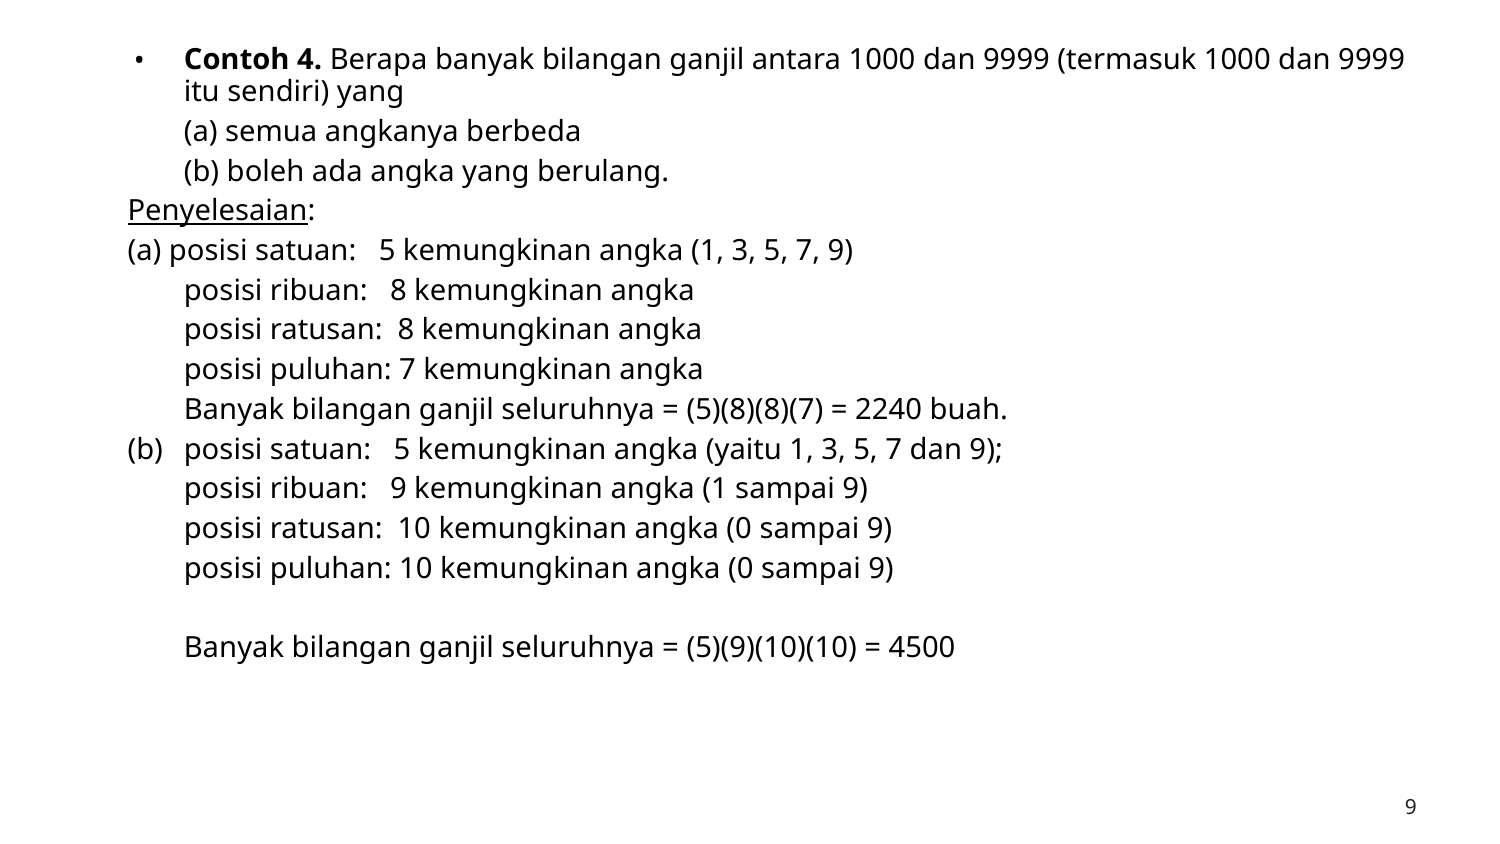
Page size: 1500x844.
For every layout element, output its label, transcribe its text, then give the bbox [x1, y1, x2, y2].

list Contoh 4. Berapa banyak bilangan ganjil antara 1000 dan 9999 (termasuk 1000 dan 9999 itu sendiri) yang (a) semua angkanya berbeda (b) boleh ada angka yang berulang. Penyelesaian: (a) posisi satuan: 5 kemungkinan angka (1, 3, 5, 7, 9) posisi ribuan: 8 kemungkinan angka posisi ratusan: 8 kemungkinan angka posisi puluhan: 7 kemungkinan angka Banyak bilangan ganjil seluruhnya = (5)(8)(8)(7) = 2240 buah. (b) posisi satuan: 5 kemungkinan angka (yaitu 1, 3, 5, 7 dan 9); posisi ribuan: 9 kemungkinan angka (1 sampai 9) posisi ratusan: 10 kemungkinan angka (0 sampai 9) posisi puluhan: 10 kemungkinan angka (0 sampai 9) Banyak bilangan ganjil seluruhnya = (5)(9)(10)(10) = 4500 [112, 37, 1450, 779]
slide_number ‹#› [1389, 764, 1480, 830]
